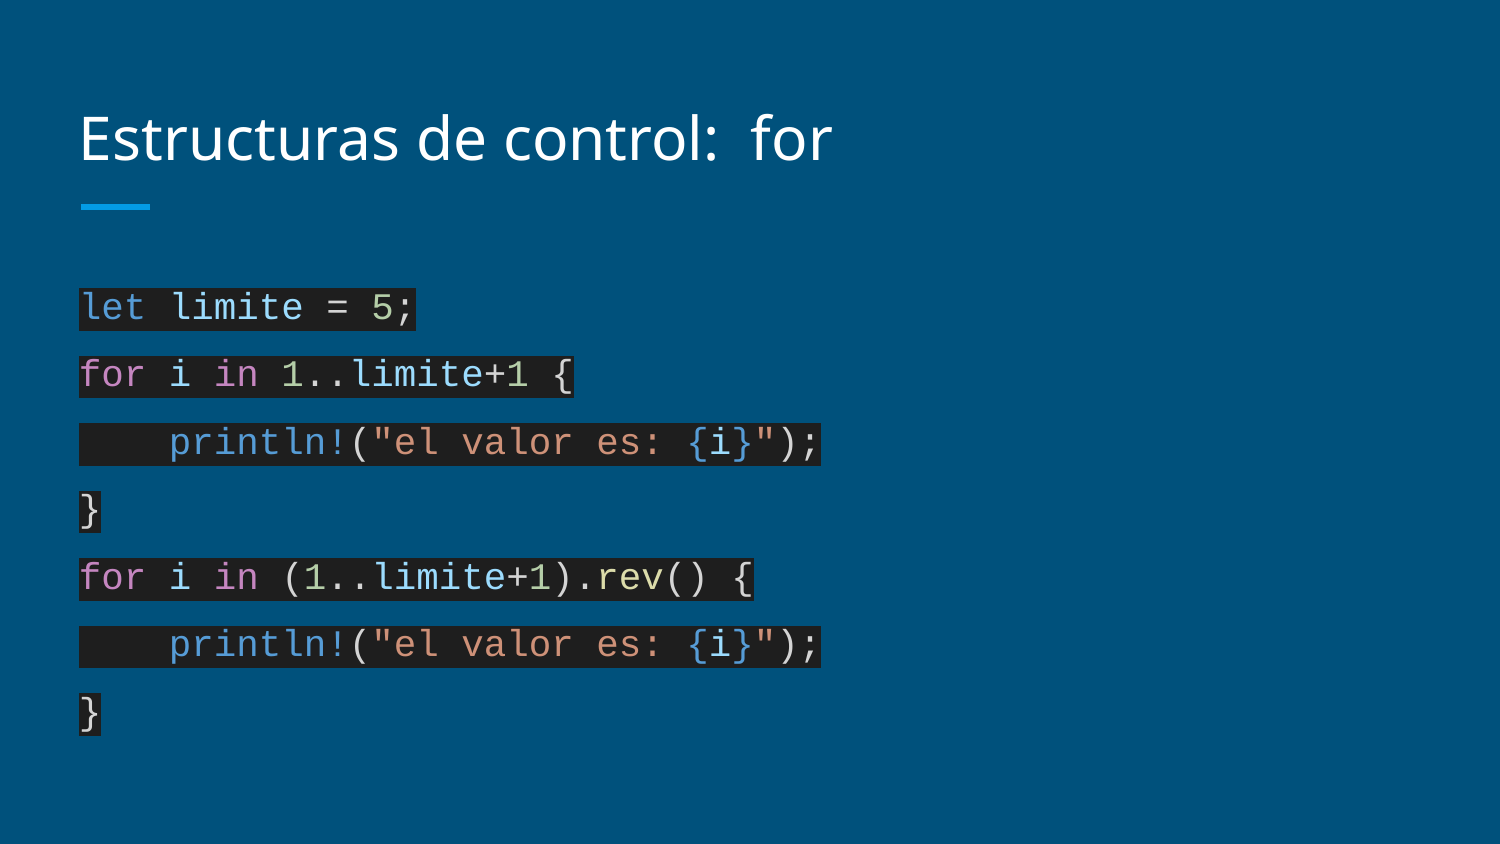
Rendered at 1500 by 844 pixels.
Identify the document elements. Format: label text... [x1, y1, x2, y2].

list let limite = 5; for i in 1..limite+1 { println!("el valor es: {i}"); } for i in (1..limite+1).rev() { println!("el valor es: {i}"); } [63, 244, 1437, 805]
title Estructuras de control: for [63, 75, 1437, 188]
